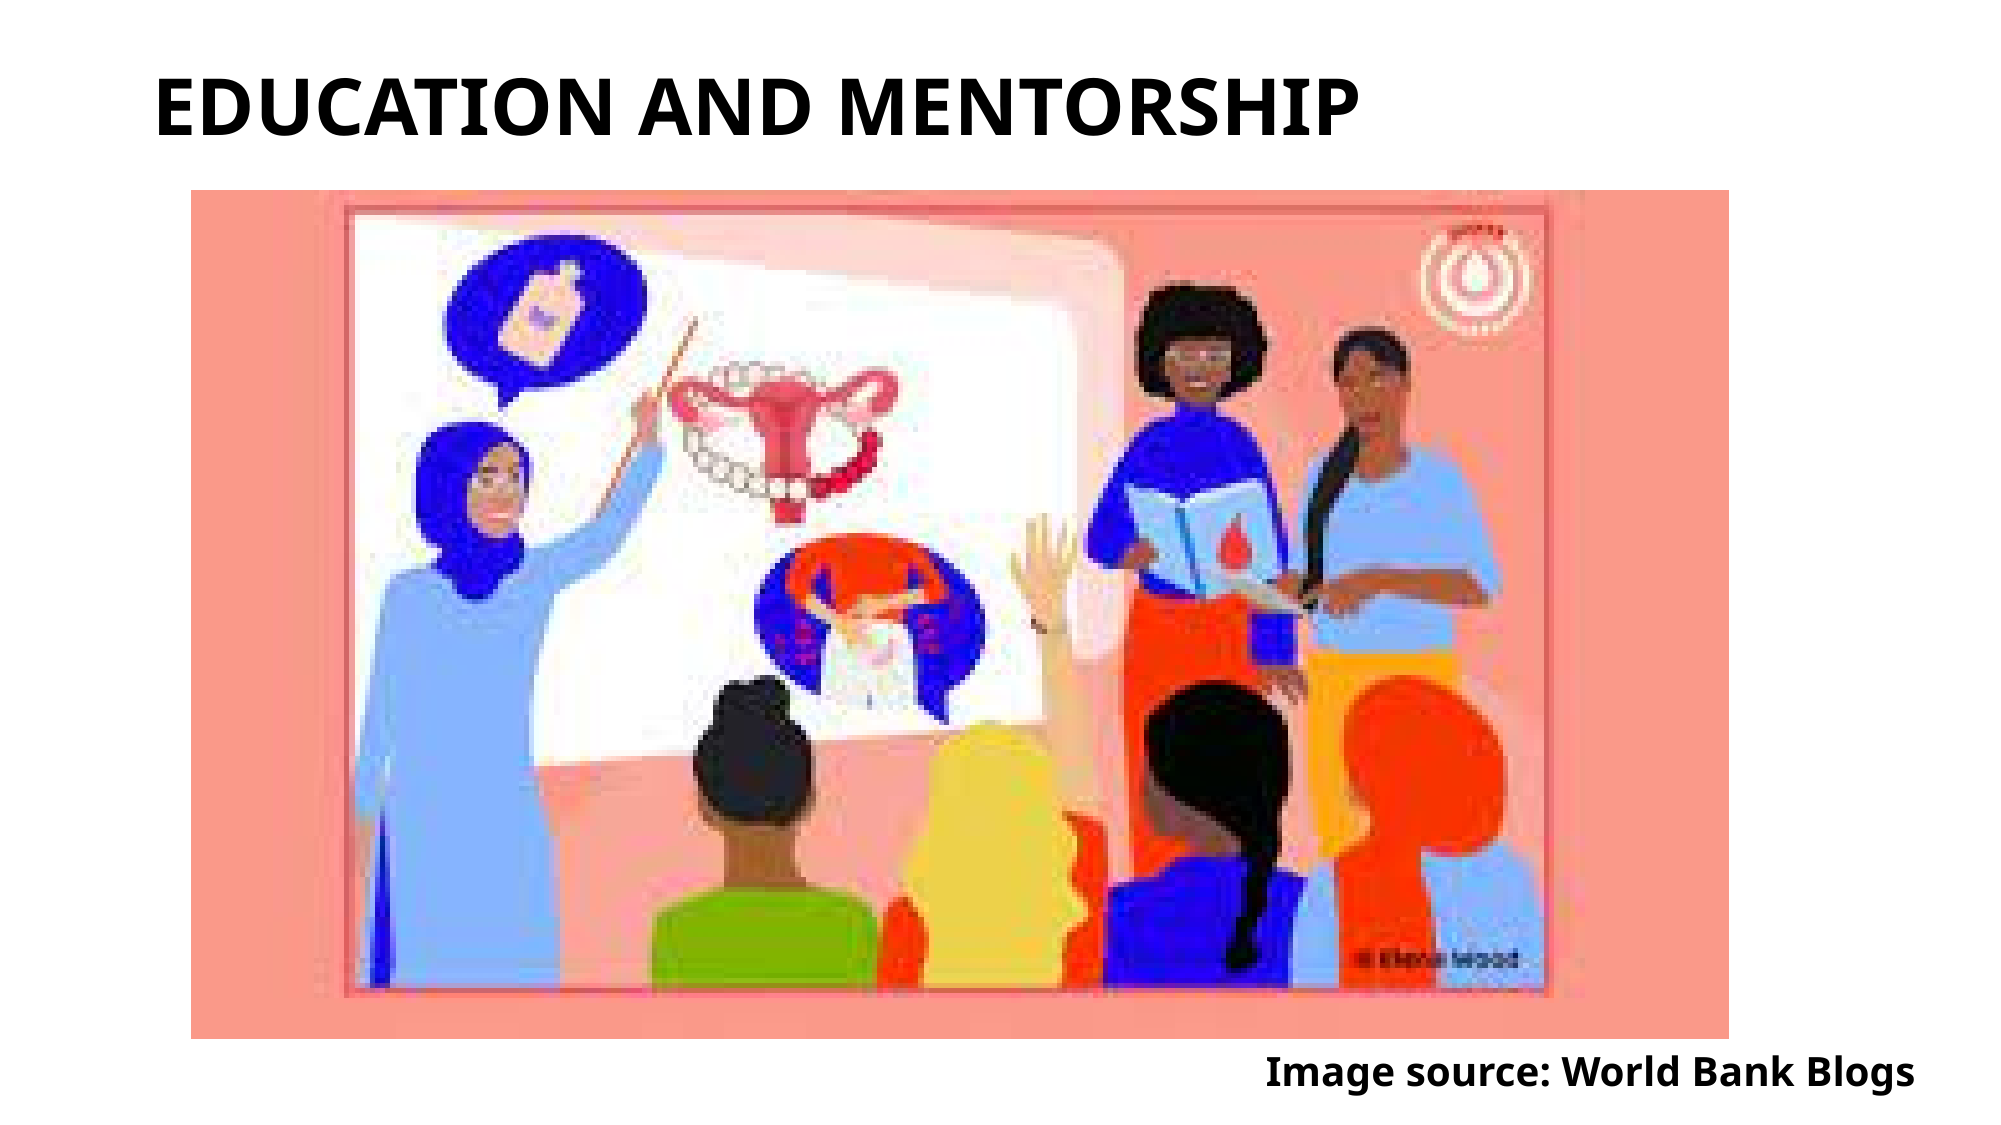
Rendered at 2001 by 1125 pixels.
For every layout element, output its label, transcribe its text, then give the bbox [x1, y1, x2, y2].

title EDUCATION AND MENTORSHIP [137, 59, 1863, 161]
text_box Image source: World Bank Blogs [1250, 1038, 1944, 1108]
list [191, 190, 1729, 1039]
